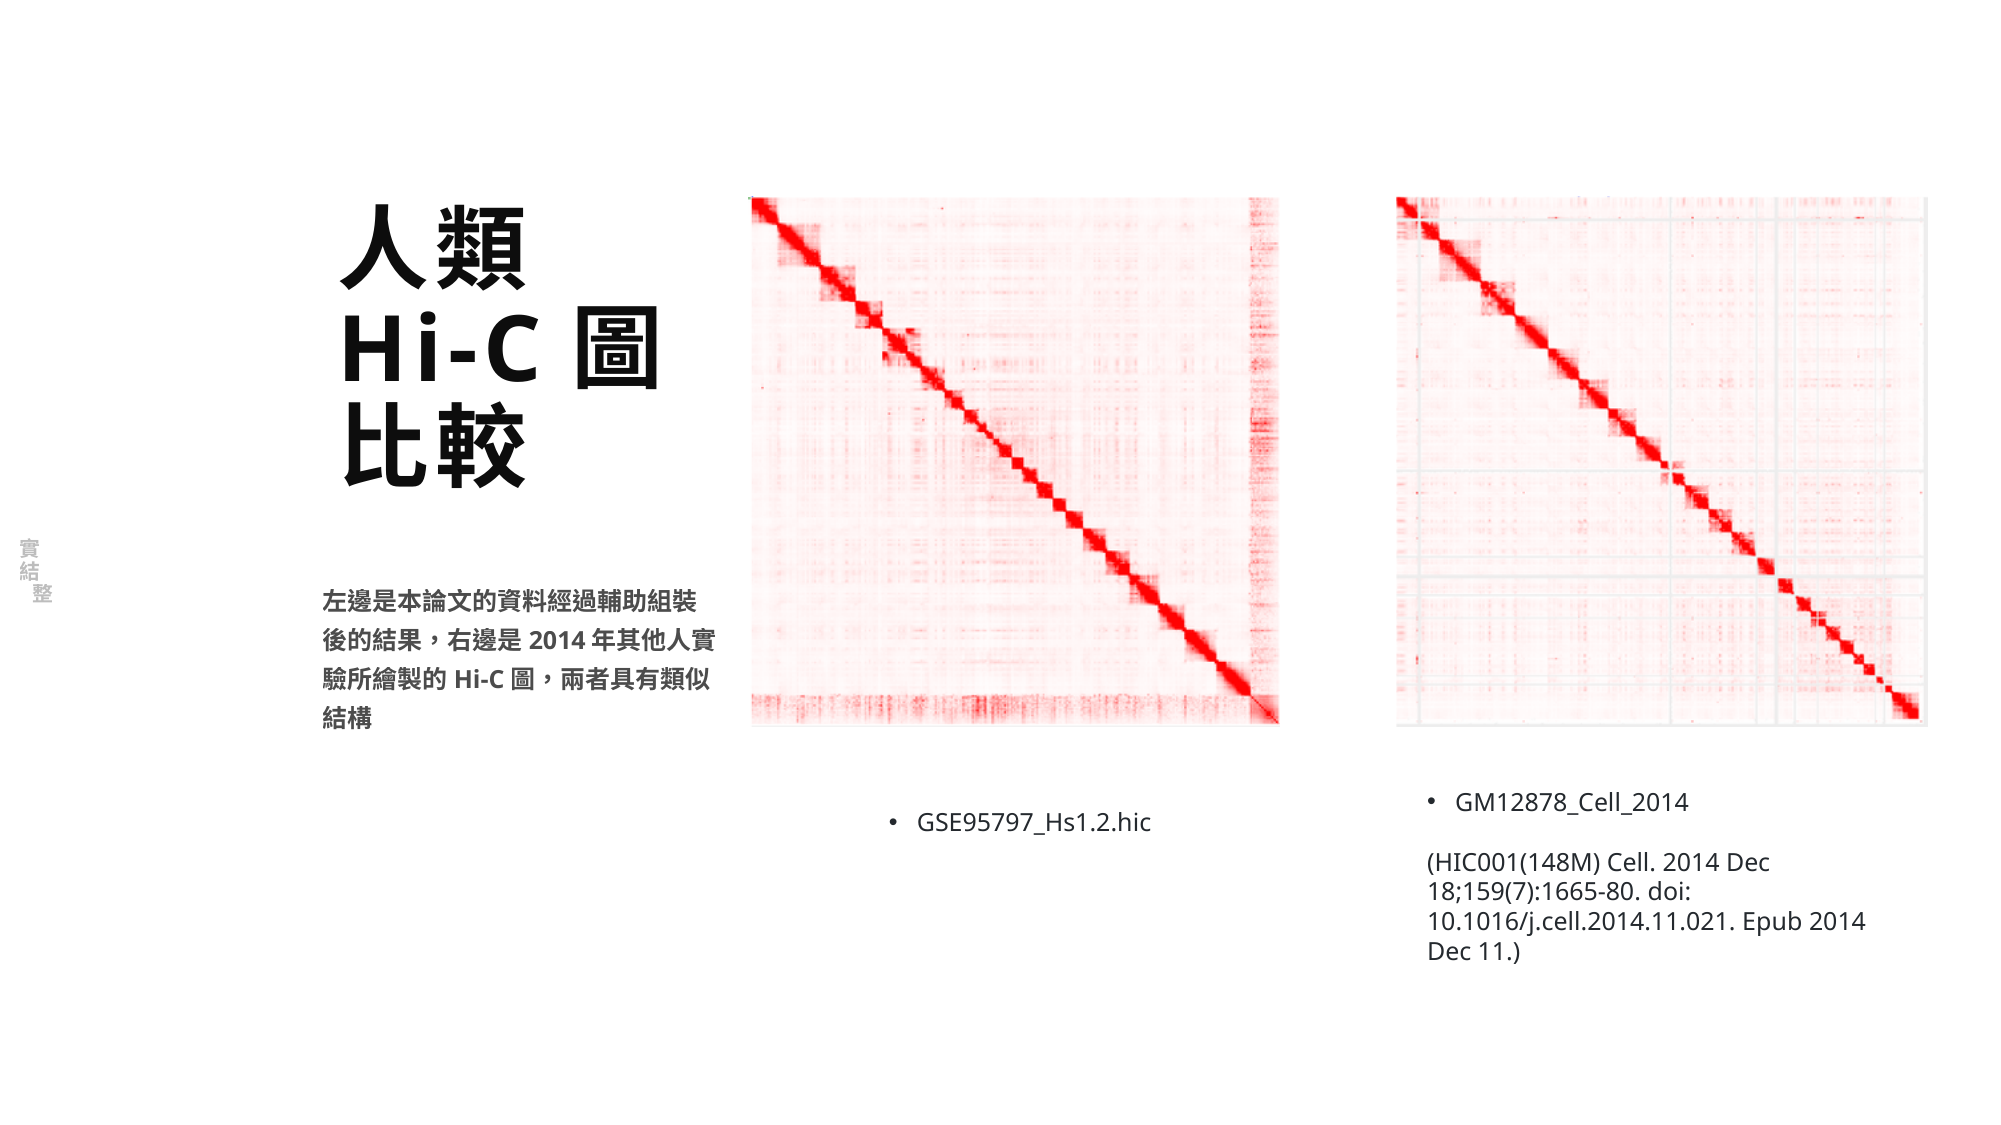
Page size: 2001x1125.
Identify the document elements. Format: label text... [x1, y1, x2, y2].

text_box GSE95797_Hs1.2.hic [873, 799, 1167, 845]
text_box 人類 Hi-C圖 比較 [322, 196, 748, 510]
text_box 左邊是本論文的資料經過輔助組裝後的結果，右邊是2014年其他人實驗所繪製的Hi-C圖，兩者具有類似結構 [322, 500, 719, 740]
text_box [748, 196, 1928, 727]
list 實驗結果整理 [18, 169, 113, 976]
text_box GM12878_Cell_2014 (HIC001(148M) Cell. 2014 Dec 18;159(7):1665-80. doi: 10.1016/j.cell.2014.11.021. Epub 2014 Dec 11.) [1412, 778, 1884, 974]
